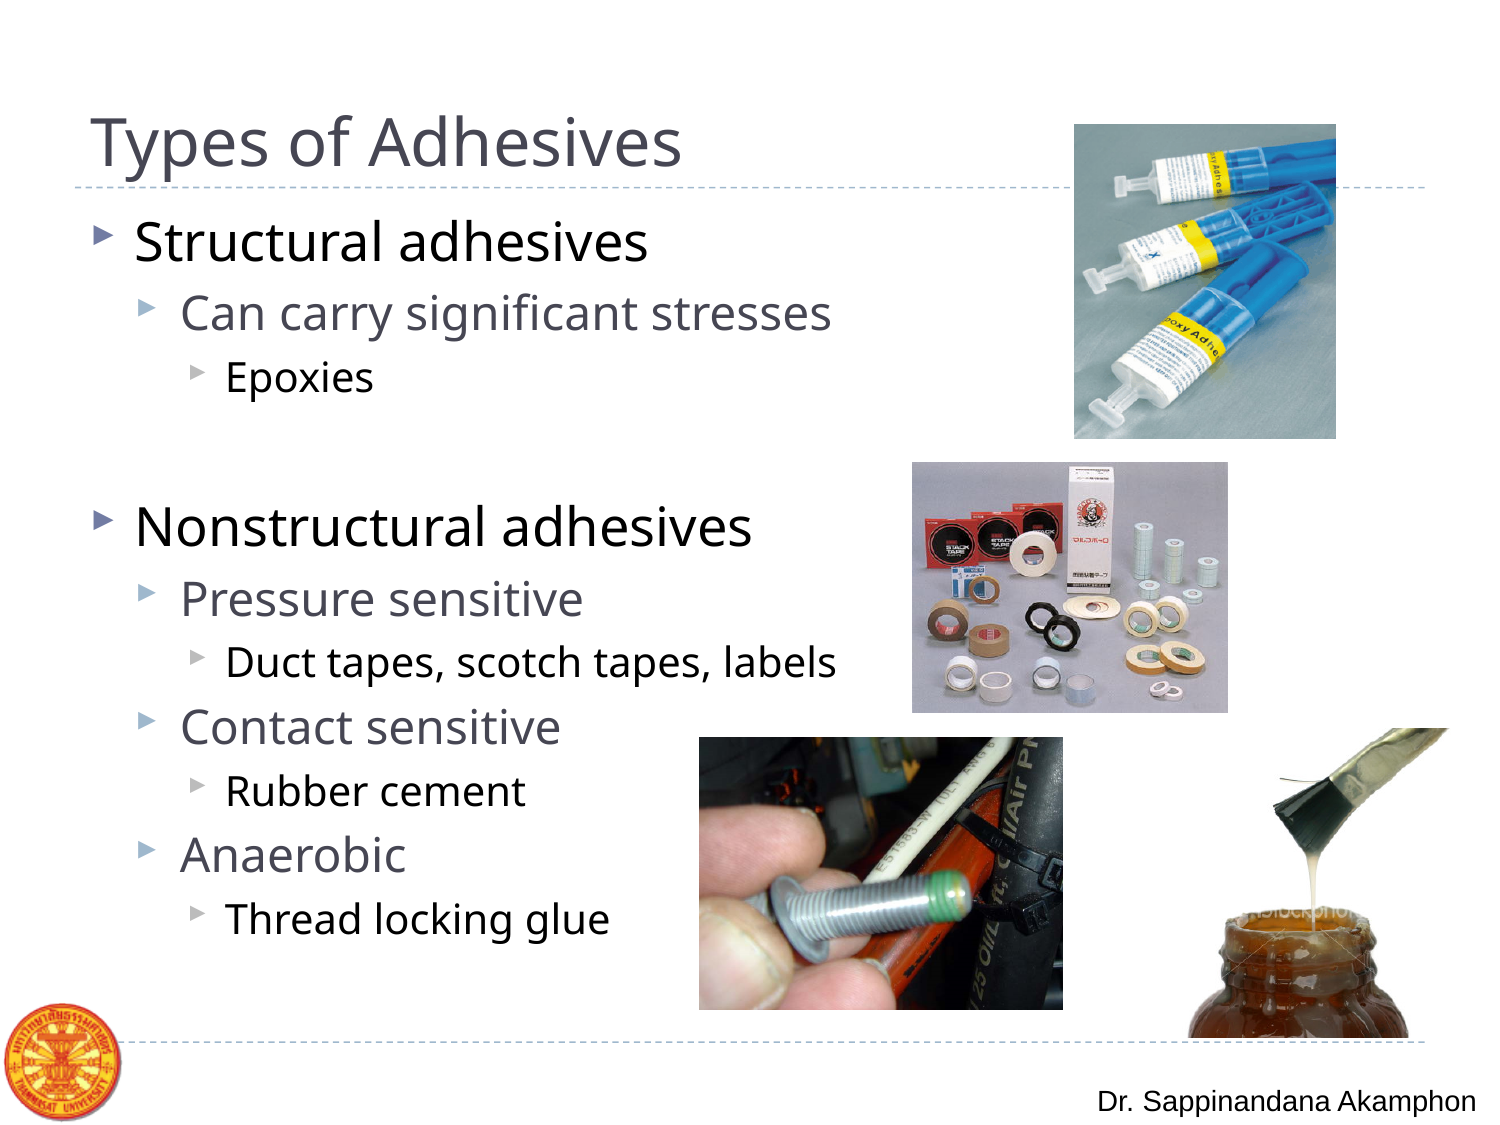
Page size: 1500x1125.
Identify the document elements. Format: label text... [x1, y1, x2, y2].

picture [912, 462, 1229, 713]
list Structural adhesives Can carry significant stresses Epoxies Nonstructural adhesives Pressure sensitive Duct tapes, scotch tapes, labels Contact sensitive Rubber cement Anaerobic Thread locking glue [74, 199, 1426, 1011]
picture [1149, 727, 1460, 1038]
title Types of Adhesives [74, 24, 1426, 188]
picture [699, 737, 1063, 1010]
picture [1074, 124, 1336, 440]
picture [0, 999, 125, 1125]
